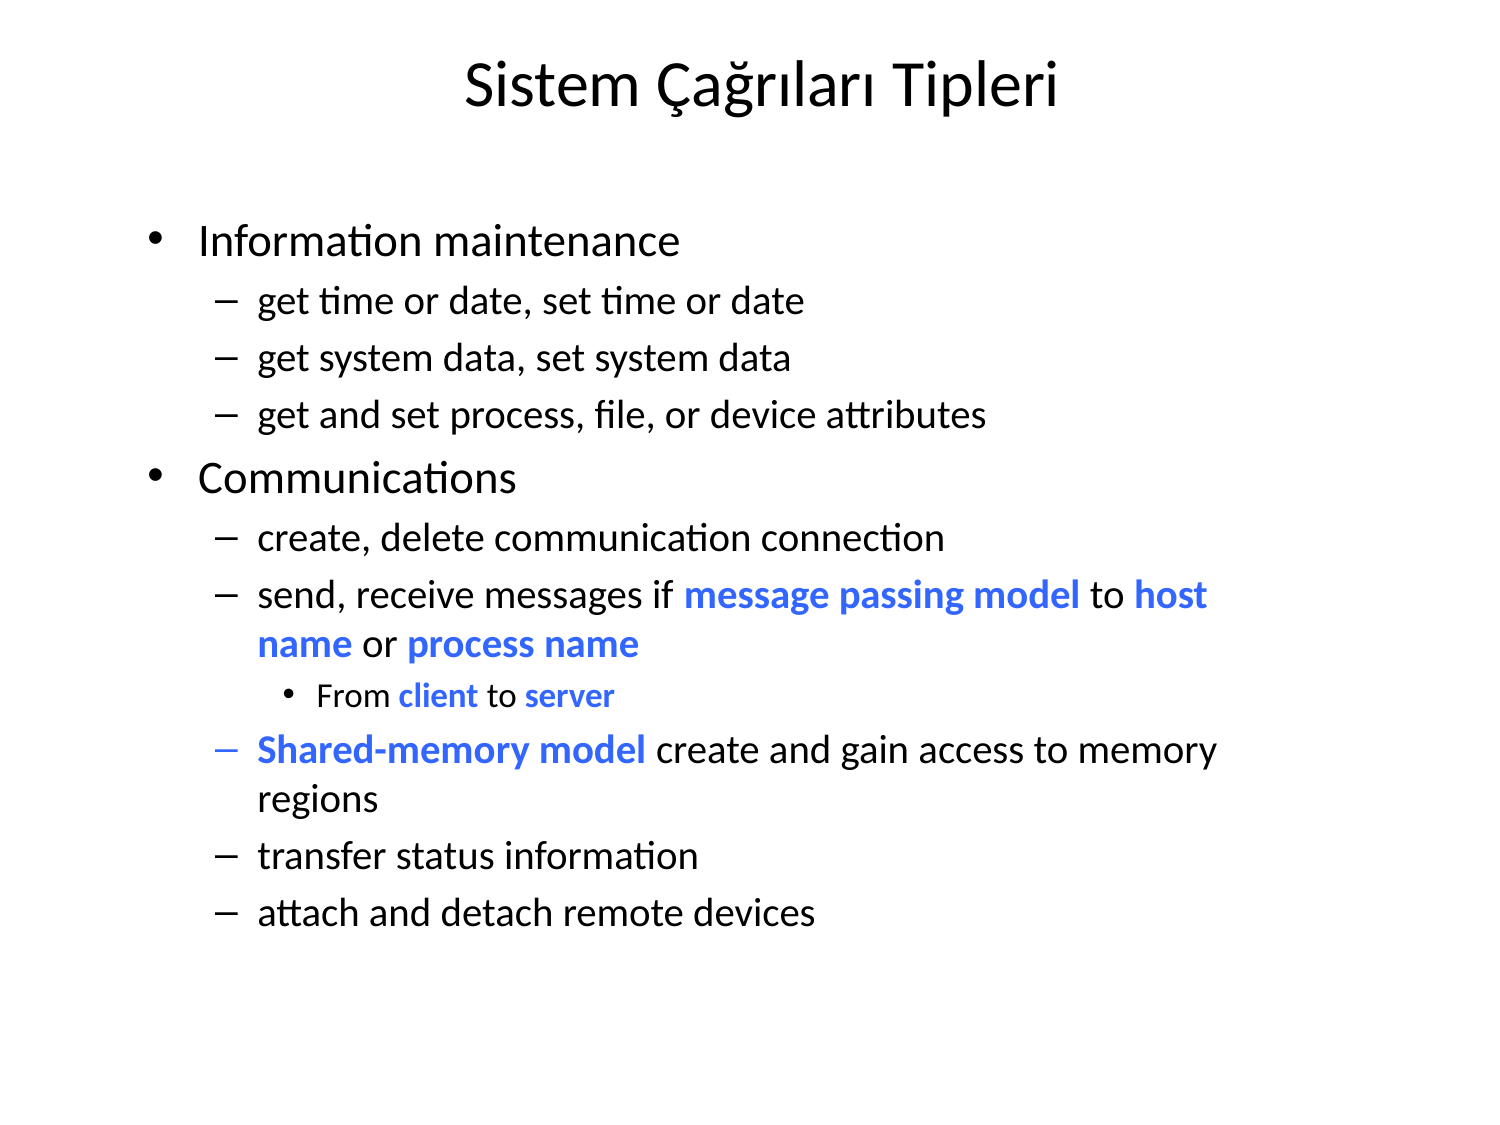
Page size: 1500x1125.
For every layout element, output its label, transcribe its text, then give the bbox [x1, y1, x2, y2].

list Information maintenance get time or date, set time or date get system data, set system data get and set process, file, or device attributes Communications create, delete communication connection send, receive messages if message passing model to host name or process name From client to server Shared-memory model create and gain access to memory regions transfer status information attach and detach remote devices [132, 202, 1319, 946]
title Sistem Çağrıları Tipleri [87, 32, 1438, 128]
